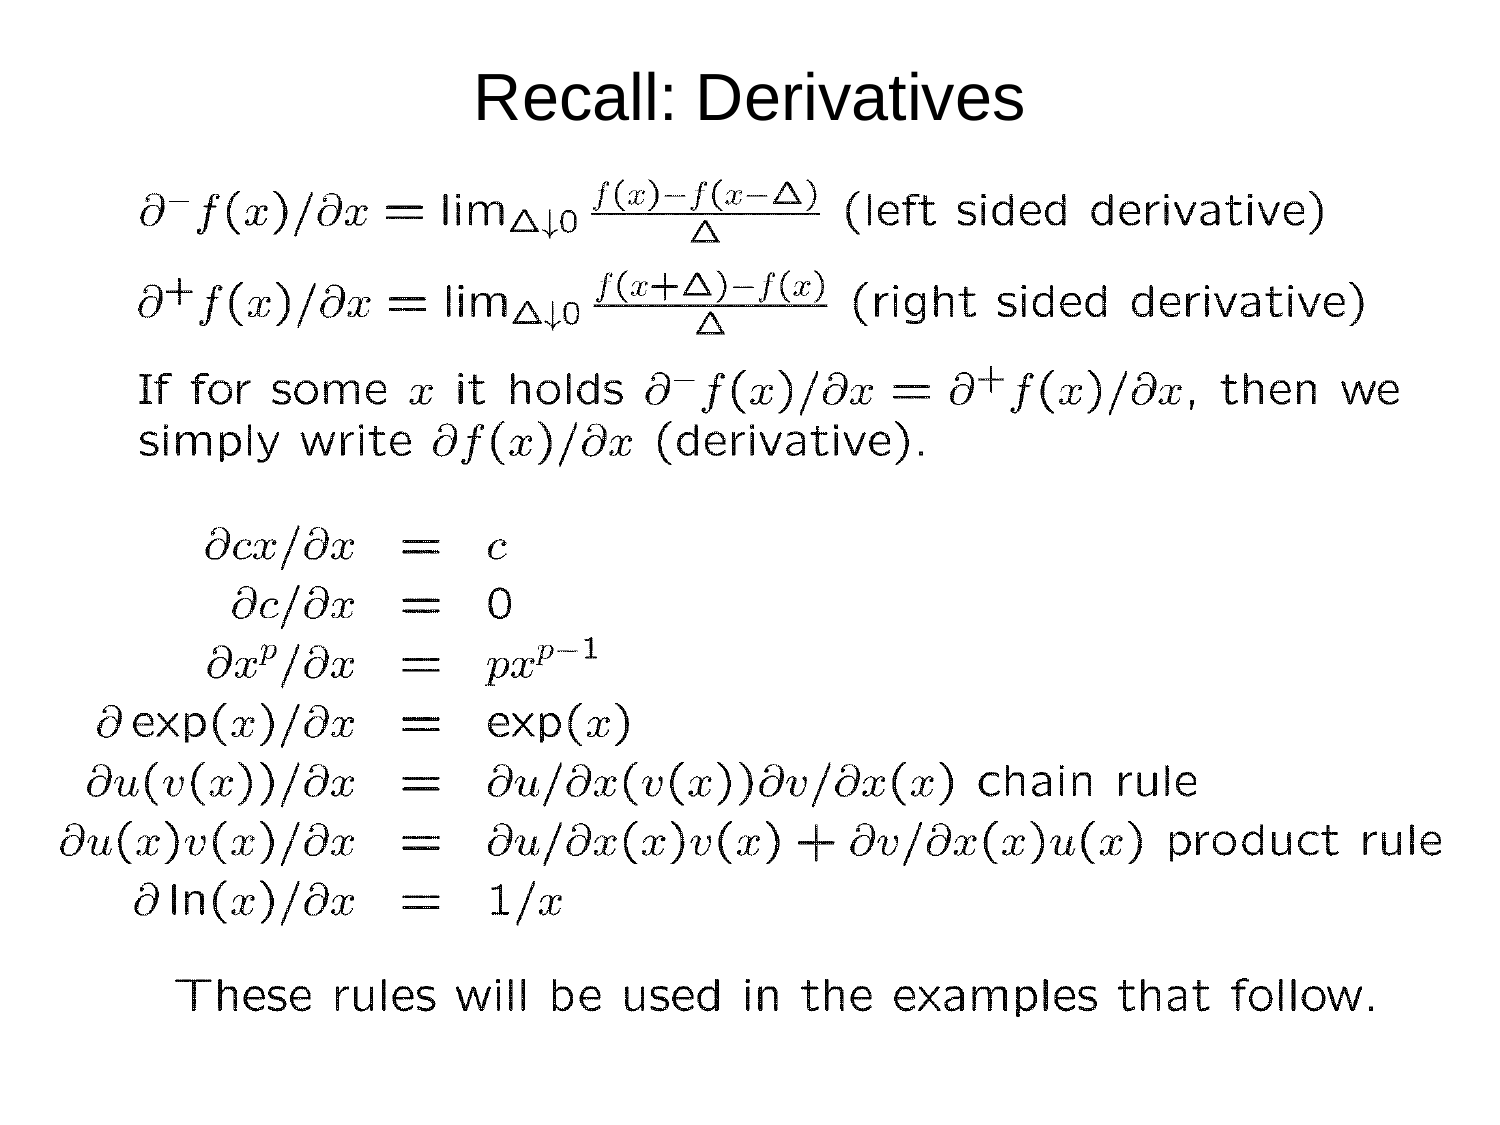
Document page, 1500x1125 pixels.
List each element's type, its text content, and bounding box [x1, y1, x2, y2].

picture [136, 362, 1401, 469]
picture [57, 523, 1443, 927]
picture [135, 268, 1365, 337]
picture [136, 177, 1326, 246]
picture [175, 977, 1375, 1019]
title Recall: Derivatives [0, 0, 1500, 188]
